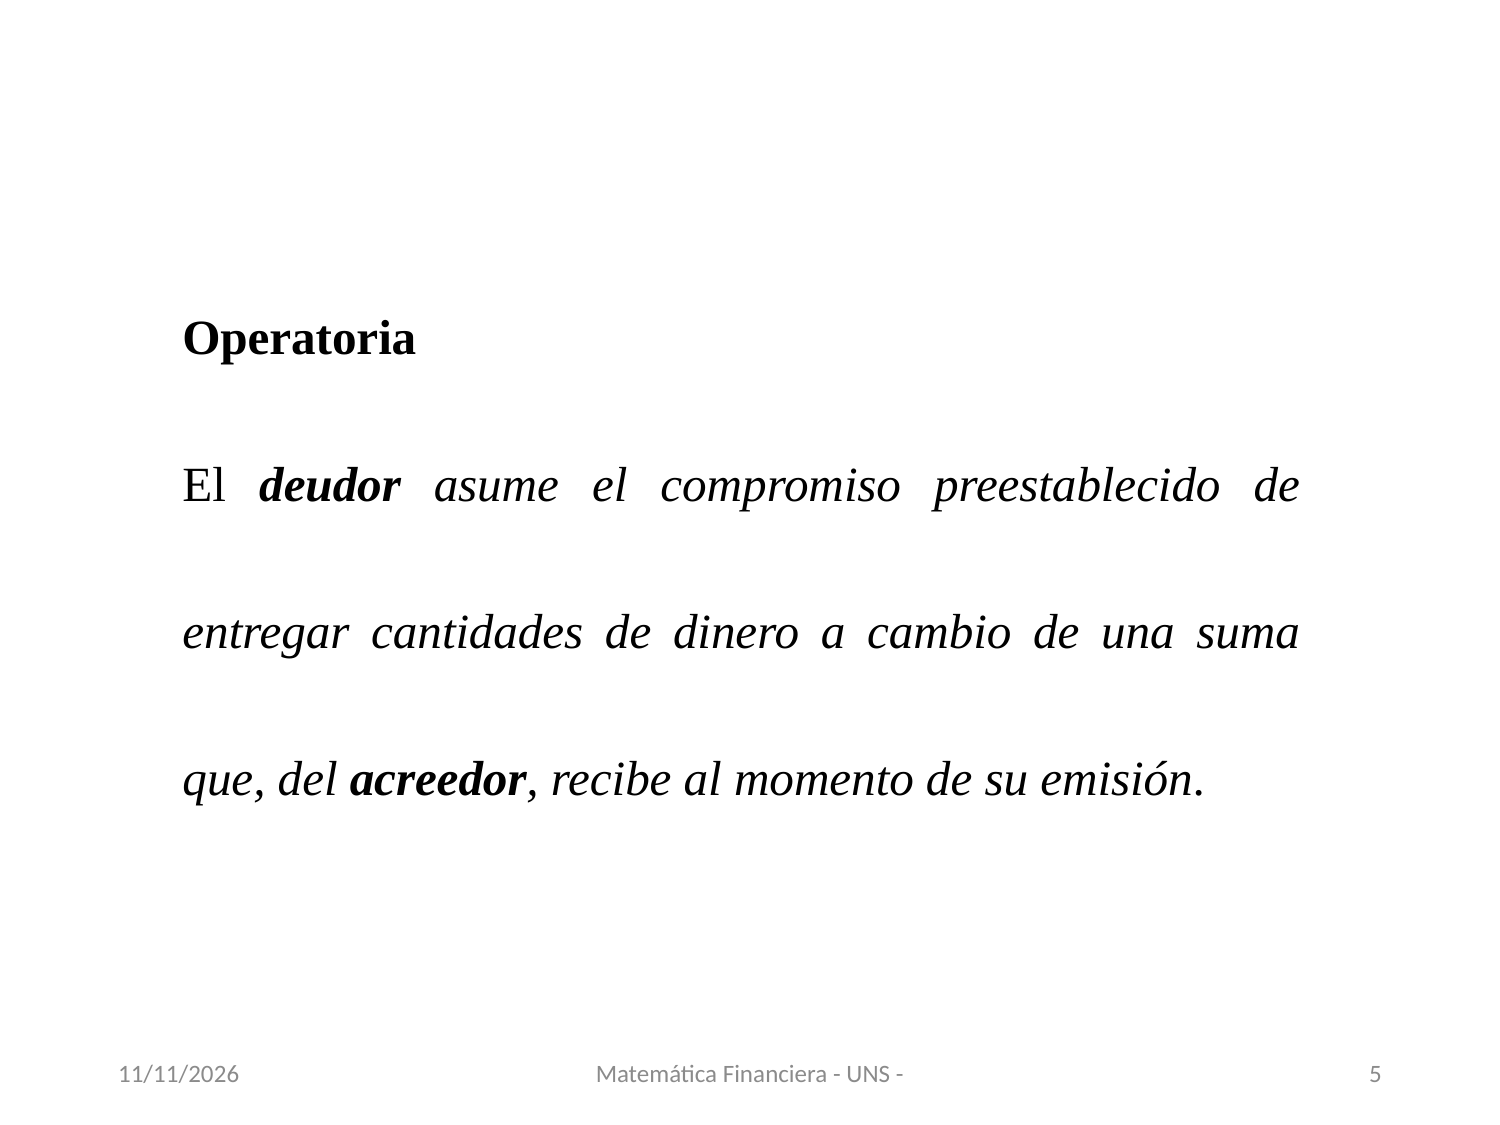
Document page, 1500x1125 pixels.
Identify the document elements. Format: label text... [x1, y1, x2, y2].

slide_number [103, 1042, 441, 1103]
text_box Operatoria El deudor asume el compromiso preestablecido de entregar cantidades de dinero a cambio de una suma que, del acreedor, recibe al momento de su emisión. [167, 297, 1315, 813]
footer Matemática Financiera - UNS - [496, 1042, 1004, 1103]
slide_number 5 [1059, 1042, 1397, 1103]
